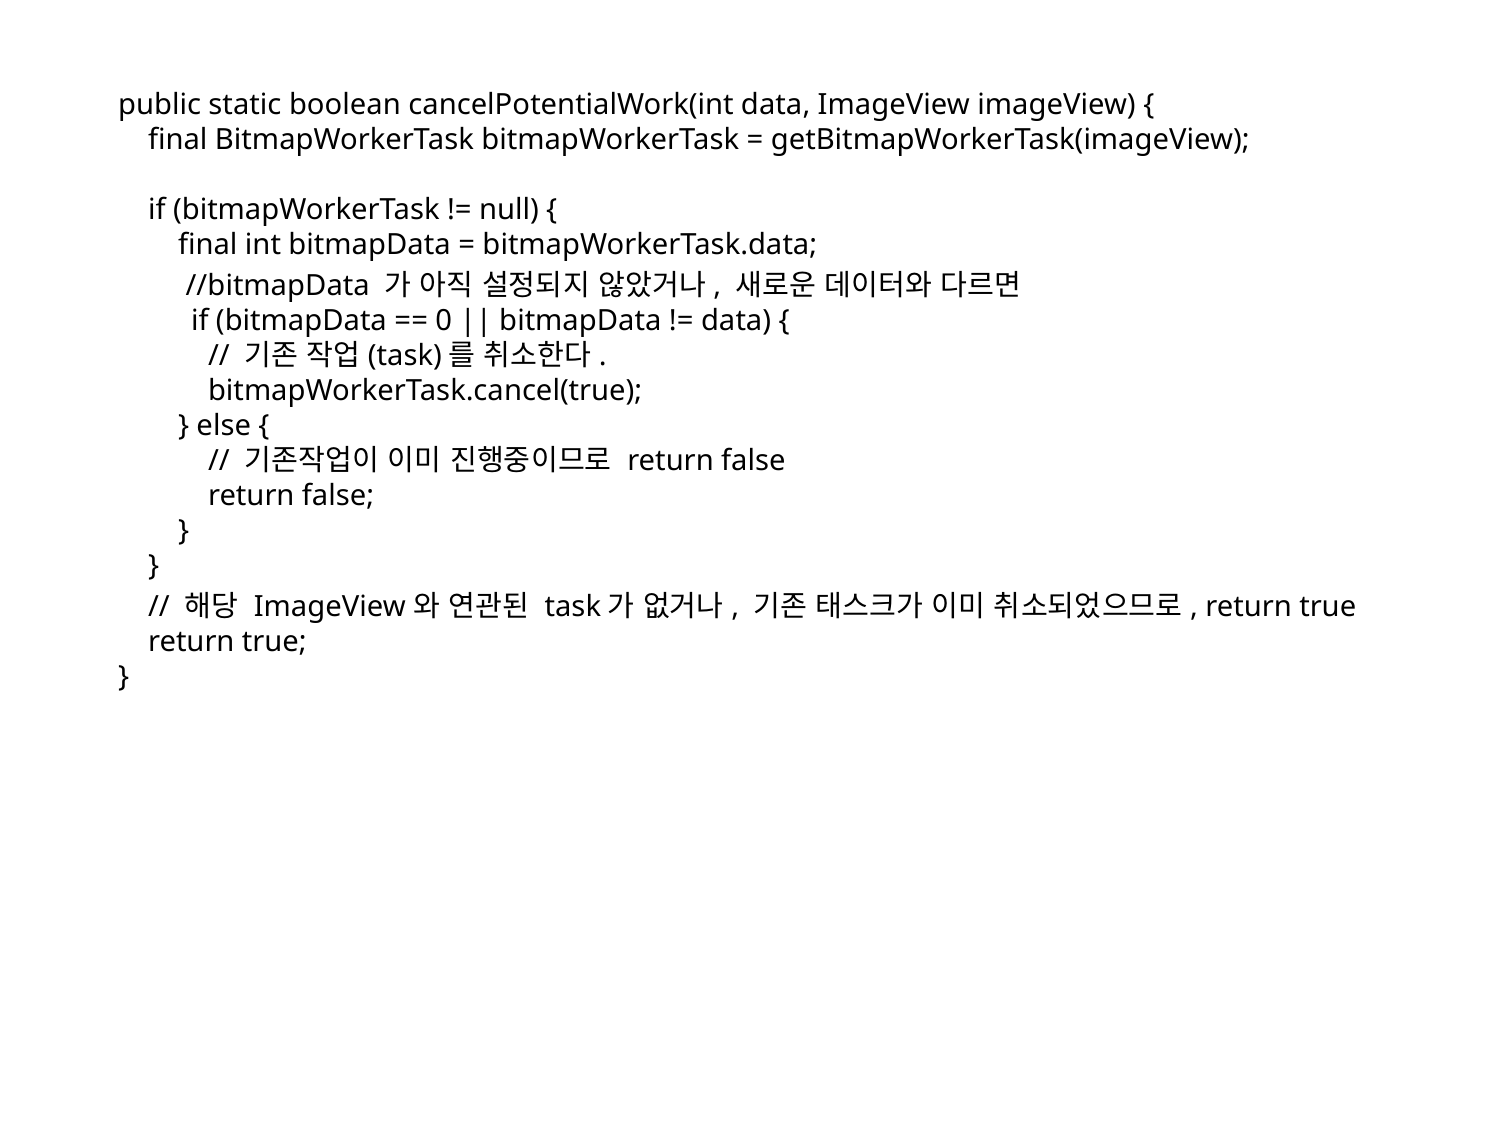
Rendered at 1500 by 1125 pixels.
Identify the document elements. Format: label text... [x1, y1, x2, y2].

list public static boolean cancelPotentialWork(int data, ImageView imageView) { final BitmapWorkerTask bitmapWorkerTask = getBitmapWorkerTask(imageView); if (bitmapWorkerTask != null) { final int bitmapData = bitmapWorkerTask.data; //bitmapData 가 아직 설정되지 않았거나, 새로운 데이터와 다르면 if (bitmapData == 0 || bitmapData != data) { // 기존 작업(task)를 취소한다. bitmapWorkerTask.cancel(true); } else { // 기존작업이 이미 진행중이므로 return false return false; } } // 해당 ImageView와 연관된 task가 없거나, 기존 태스크가 이미 취소되었으므로, return true return true; } [103, 78, 1397, 1014]
